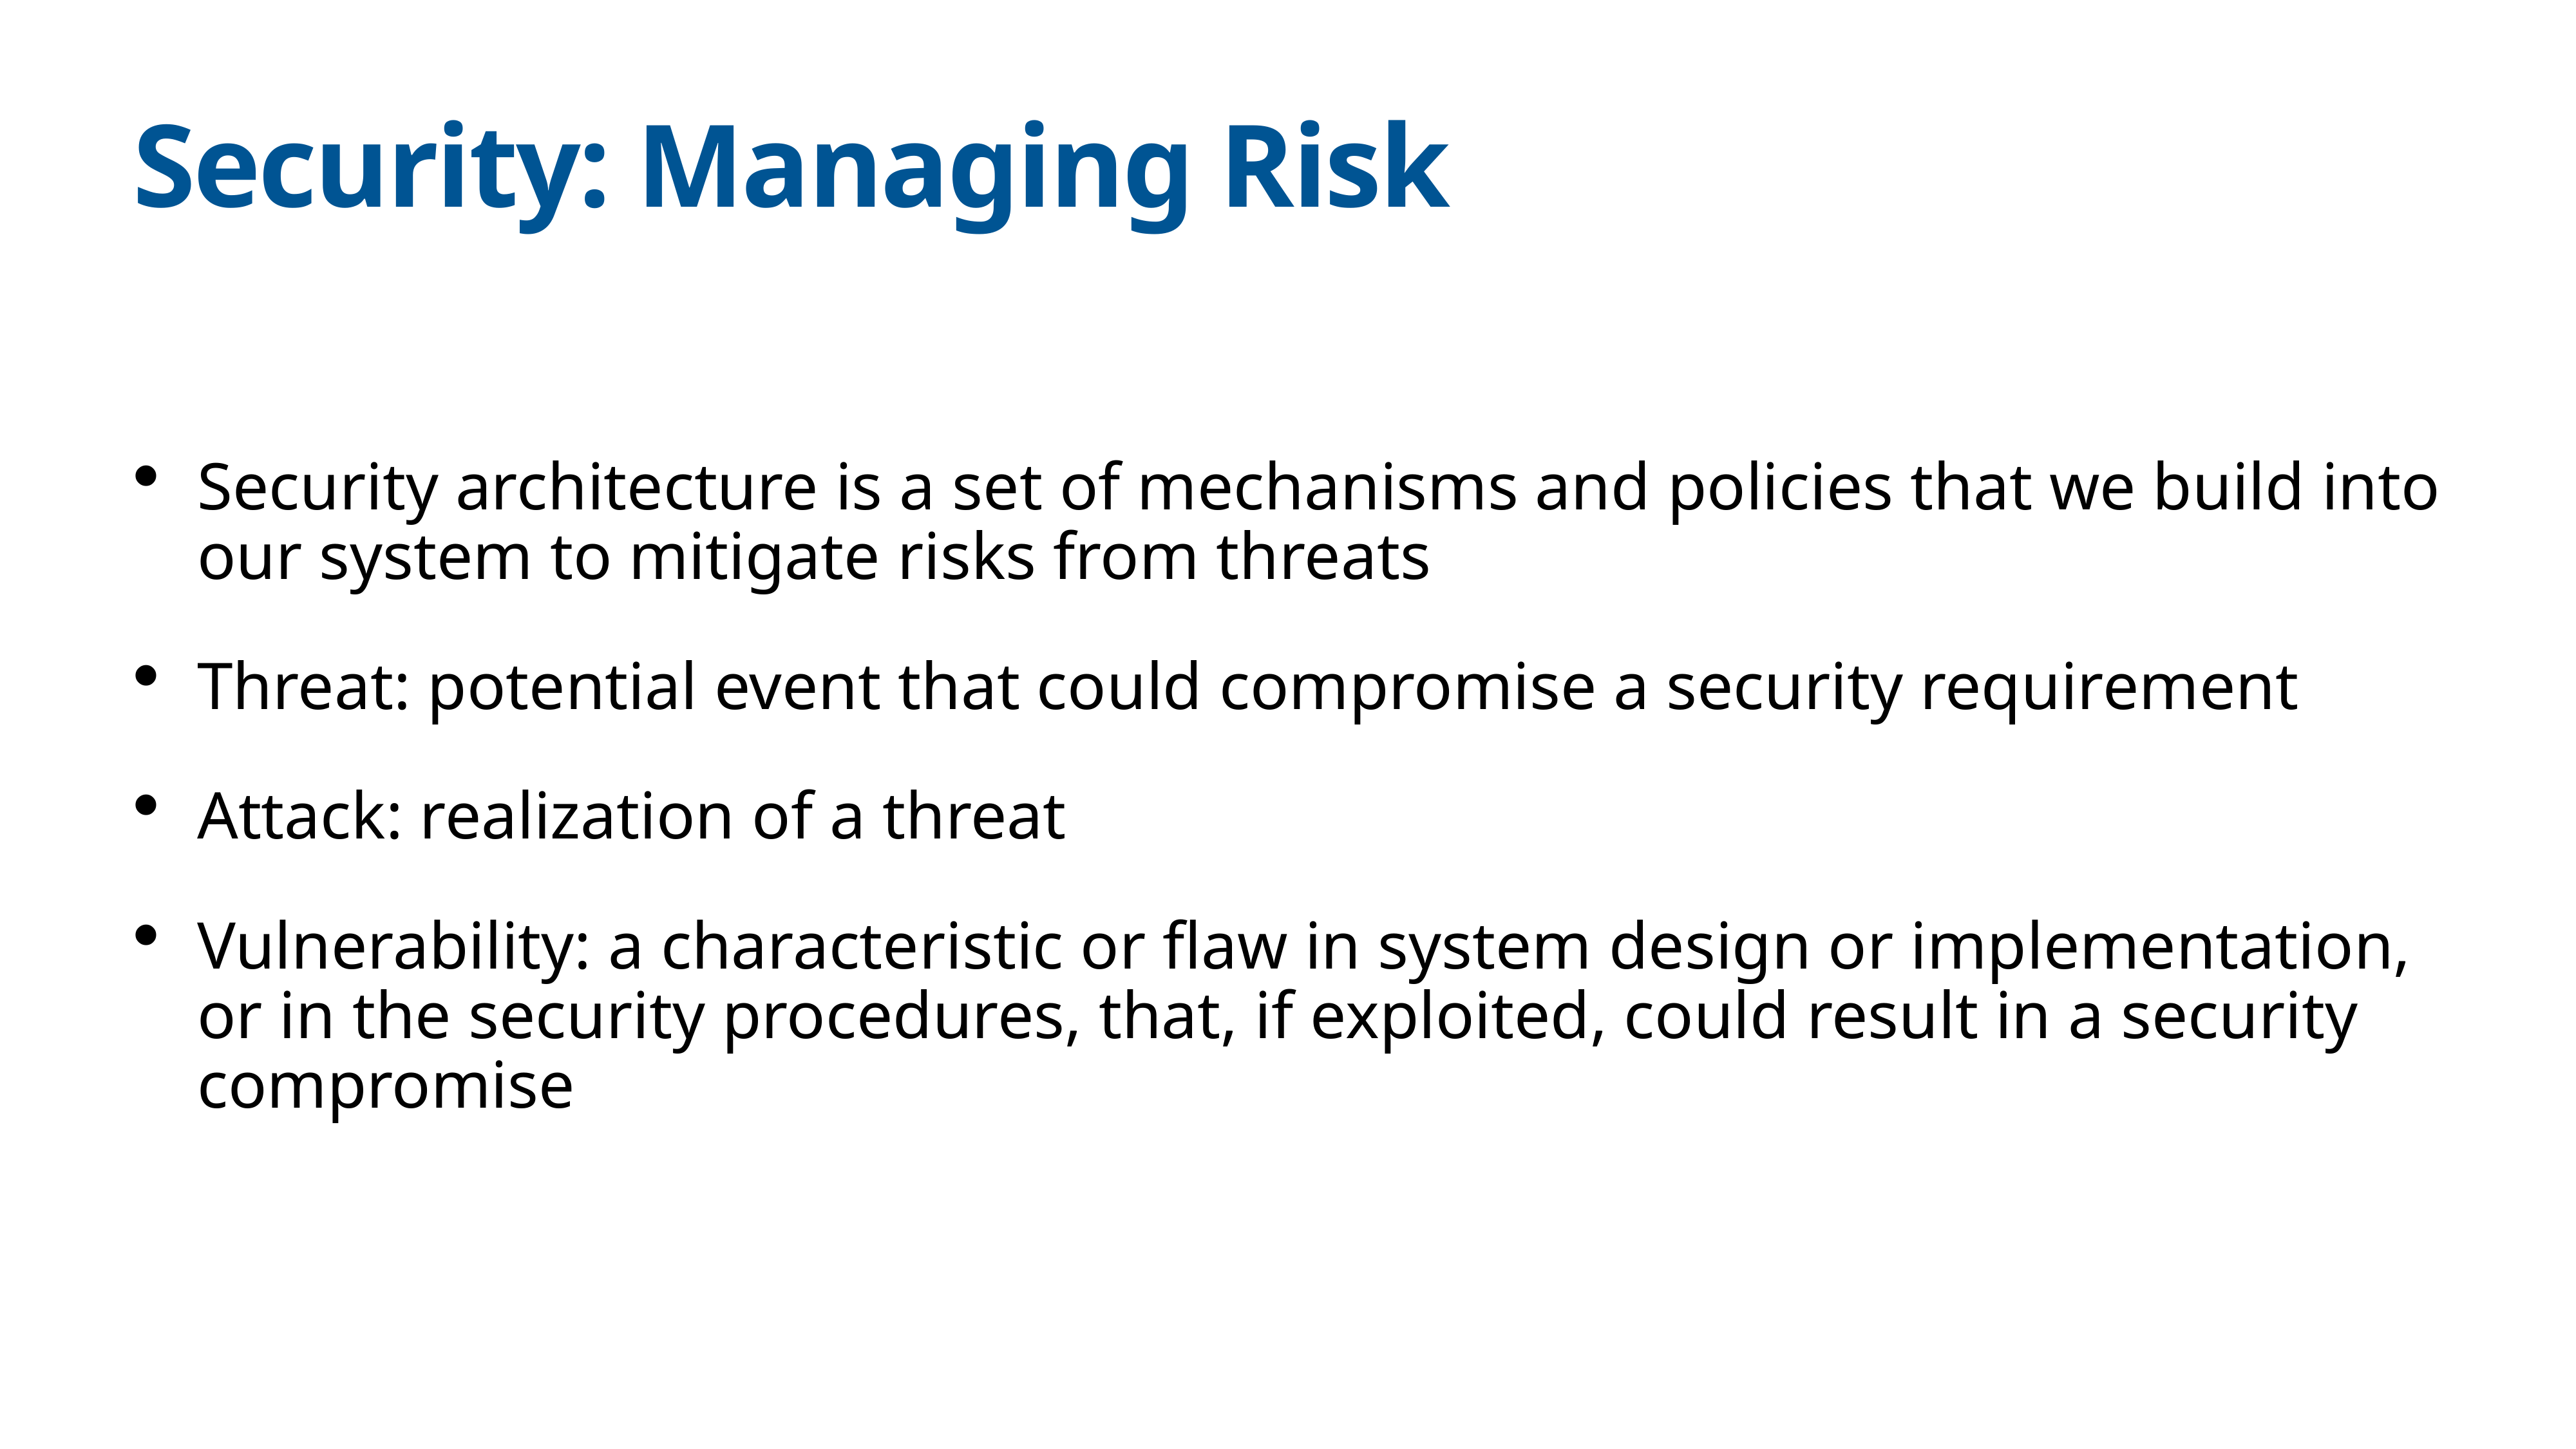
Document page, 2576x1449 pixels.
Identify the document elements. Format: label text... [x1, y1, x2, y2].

list Security architecture is a set of mechanisms and policies that we build into our system to mitigate risks from threats Threat: potential event that could compromise a security requirement Attack: realization of a threat Vulnerability: a characteristic or flaw in system design or implementation, or in the security procedures, that, if exploited, could result in a security compromise [127, 448, 2449, 1321]
title Security: Managing Risk [127, 113, 2449, 266]
